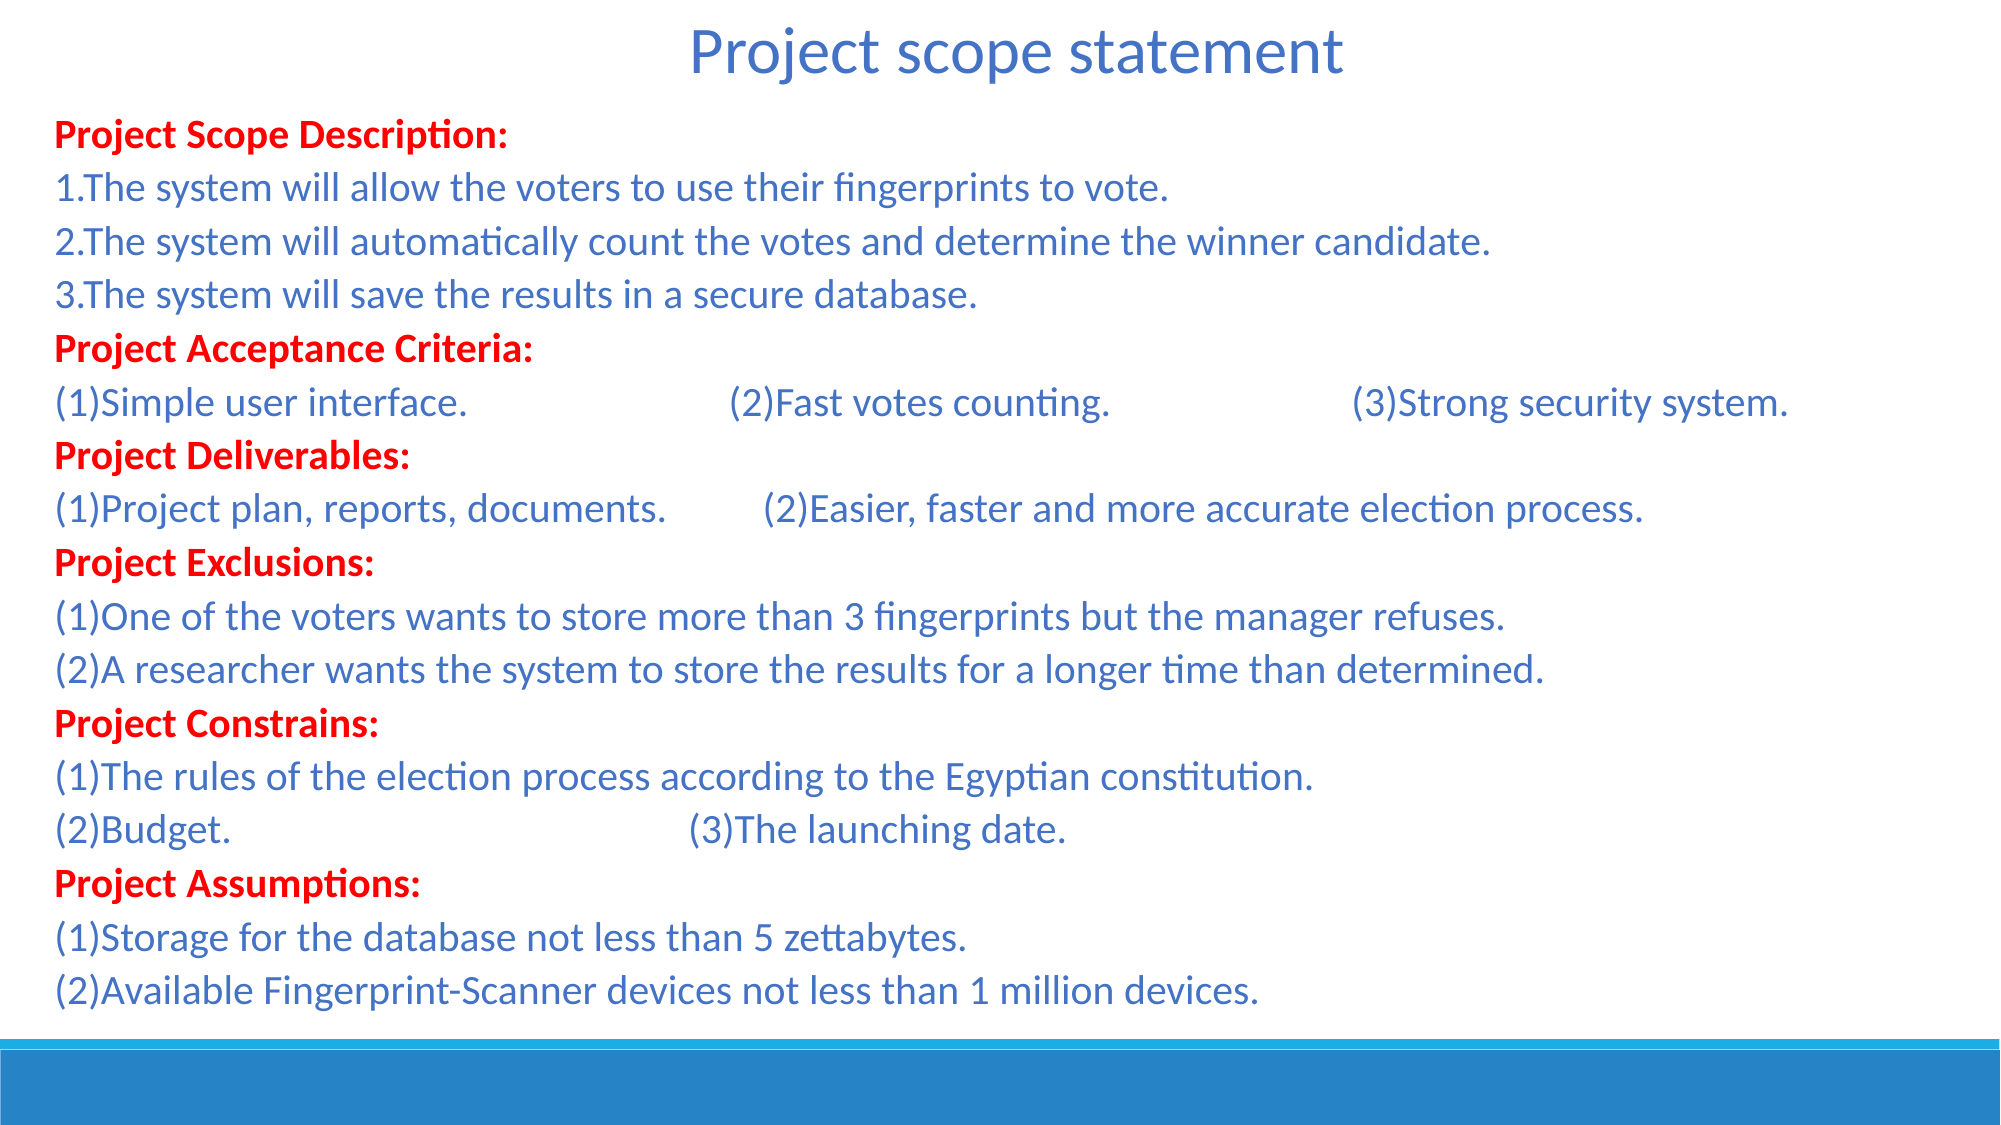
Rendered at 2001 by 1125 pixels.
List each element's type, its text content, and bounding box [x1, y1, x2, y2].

text_box Project Scope Description: 1.The system will allow the voters to use their fingerprints to vote. 2.The system will automatically count the votes and determine the winner candidate. 3.The system will save the results in a secure database. Project Acceptance Criteria: (1)Simple user interface. (2)Fast votes counting. (3)Strong security system. Project Deliverables: (1)Project plan, reports, documents. (2)Easier, faster and more accurate election process. Project Exclusions: (1)One of the voters wants to store more than 3 fingerprints but the manager refuses. (2)A researcher wants the system to store the results for a longer time than determined. Project Constrains: (1)The rules of the election process according to the Egyptian constitution. (2)Budget. (3)The launching date. Project Assumptions: (1)Storage for the database not less than 5 zettabytes. (2)Available Fingerprint-Scanner devices not less than 1 million devices. [39, 95, 1996, 1125]
text_box Project scope statement [675, 0, 1361, 95]
